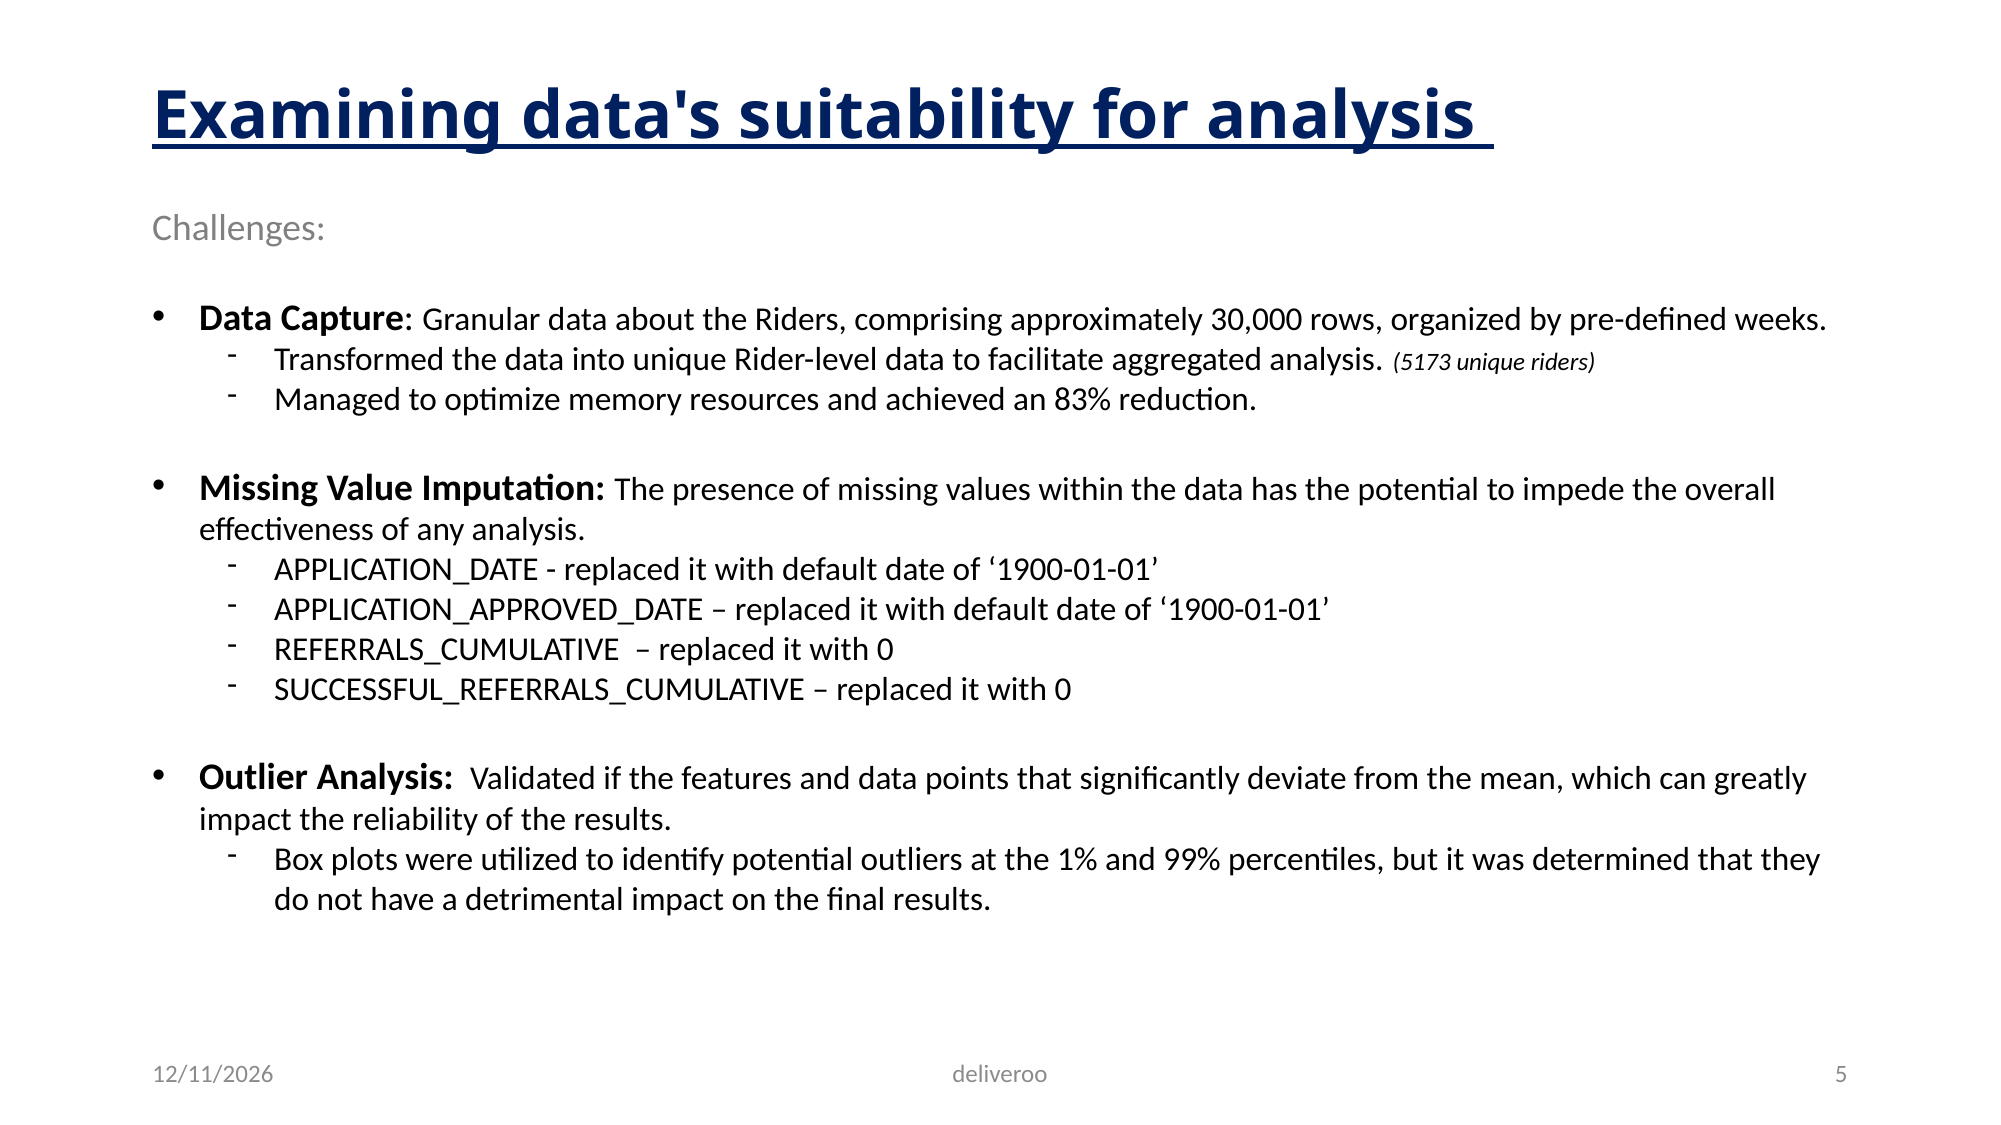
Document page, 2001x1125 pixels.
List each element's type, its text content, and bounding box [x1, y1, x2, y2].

text_box Challenges: Data Capture: Granular data about the Riders, comprising approximately 30,000 rows, organized by pre-defined weeks. Transformed the data into unique Rider-level data to facilitate aggregated analysis. (5173 unique riders) Managed to optimize memory resources and achieved an 83% reduction. Missing Value Imputation: The presence of missing values within the data has the potential to impede the overall effectiveness of any analysis. APPLICATION_DATE - replaced it with default date of ‘1900-01-01’ APPLICATION_APPROVED_DATE – replaced it with default date of ‘1900-01-01’ REFERRALS_CUMULATIVE – replaced it with 0 SUCCESSFUL_REFERRALS_CUMULATIVE – replaced it with 0 Outlier Analysis: Validated if the features and data points that significantly deviate from the mean, which can greatly impact the reliability of the results. Box plots were utilized to identify potential outliers at the 1% and 99% percentiles, but it was determined that they do not have a detrimental impact on the final results. [137, 195, 1863, 1030]
title Examining data's suitability for analysis [137, 57, 1863, 177]
footer deliveroo [662, 1042, 1338, 1103]
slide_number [137, 1042, 588, 1103]
slide_number 5 [1412, 1042, 1863, 1103]
